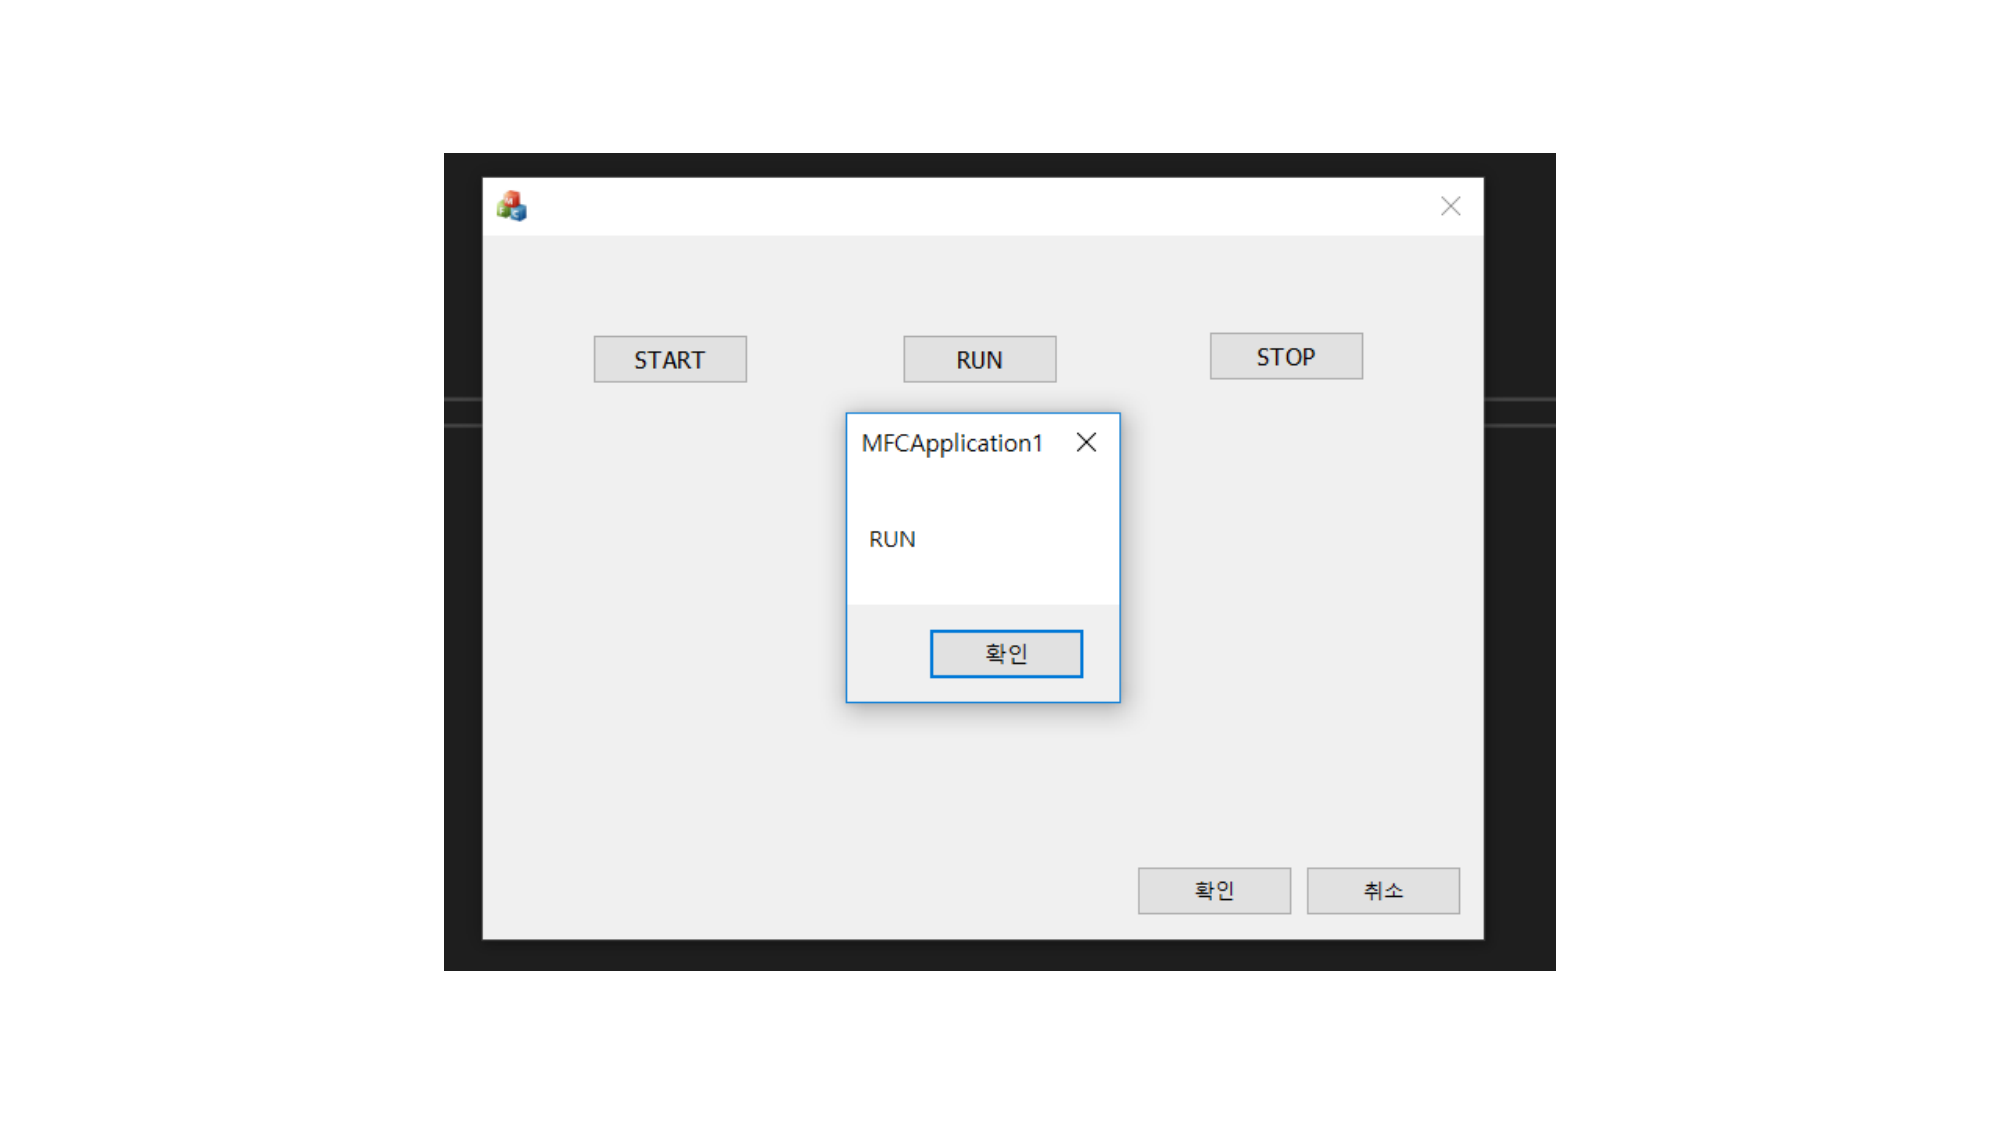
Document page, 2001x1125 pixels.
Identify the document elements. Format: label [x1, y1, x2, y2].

picture [444, 153, 1556, 972]
